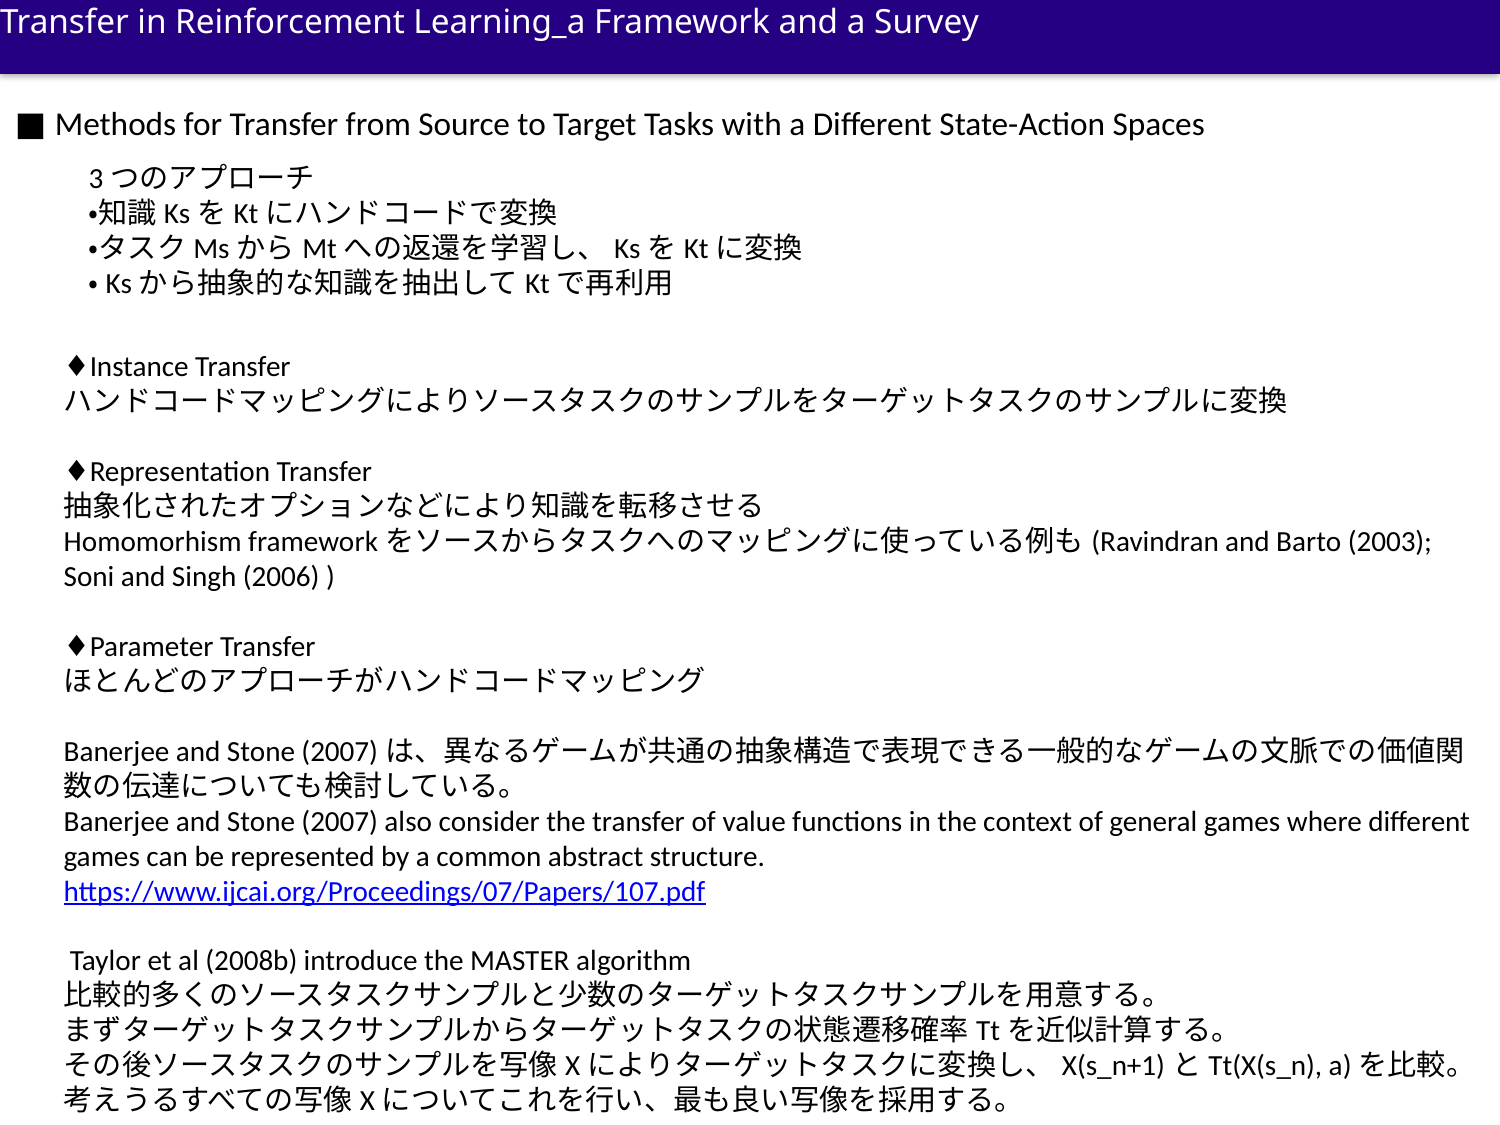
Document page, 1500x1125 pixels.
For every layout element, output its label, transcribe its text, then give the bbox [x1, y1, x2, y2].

text_box Transfer in Reinforcement Learning_a Framework and a Survey [0, 0, 1500, 40]
text_box 3つのアプローチ ・知識KsをKtにハンドコードで変換 ・タスクMsからMtへの返還を学習し、KsをKtに変換 ・Ksから抽象的な知識を抽出してKtで再利用 [73, 151, 1147, 307]
text_box ♦Instance Transfer ハンドコードマッピングによりソースタスクのサンプルをターゲットタスクのサンプルに変換 ♦Representation Transfer 抽象化されたオプションなどにより知識を転移させる Homomorhism frameworkをソースからタスクへのマッピングに使っている例も(Ravindran and Barto (2003); Soni and Singh (2006) ) ♦Parameter Transfer ほとんどのアプローチがハンドコードマッピング Banerjee and Stone (2007)は、異なるゲームが共通の抽象構造で表現できる一般的なゲームの文脈での価値関数の伝達についても検討している。 Banerjee and Stone (2007) also consider the transfer of value functions in the context of general games where different games can be represented by a common abstract structure. https://www.ijcai.org/Proceedings/07/Papers/107.pdf Taylor et al (2008b) introduce the MASTER algorithm 比較的多くのソースタスクサンプルと少数のターゲットタスクサンプルを用意する。 まずターゲットタスクサンプルからターゲットタスクの状態遷移確率Ttを近似計算する。 その後ソースタスクのサンプルを写像Xによりターゲットタスクに変換し、X(s_n+1)とTt(X(s_n), a)を比較。 考えうるすべての写像Xについてこれを行い、最も良い写像を採用する。 [48, 340, 1500, 1124]
text_box ■ ﻿Methods for Transfer from Source to Target Tasks with a Different State-Action Spaces [0, 94, 1478, 150]
